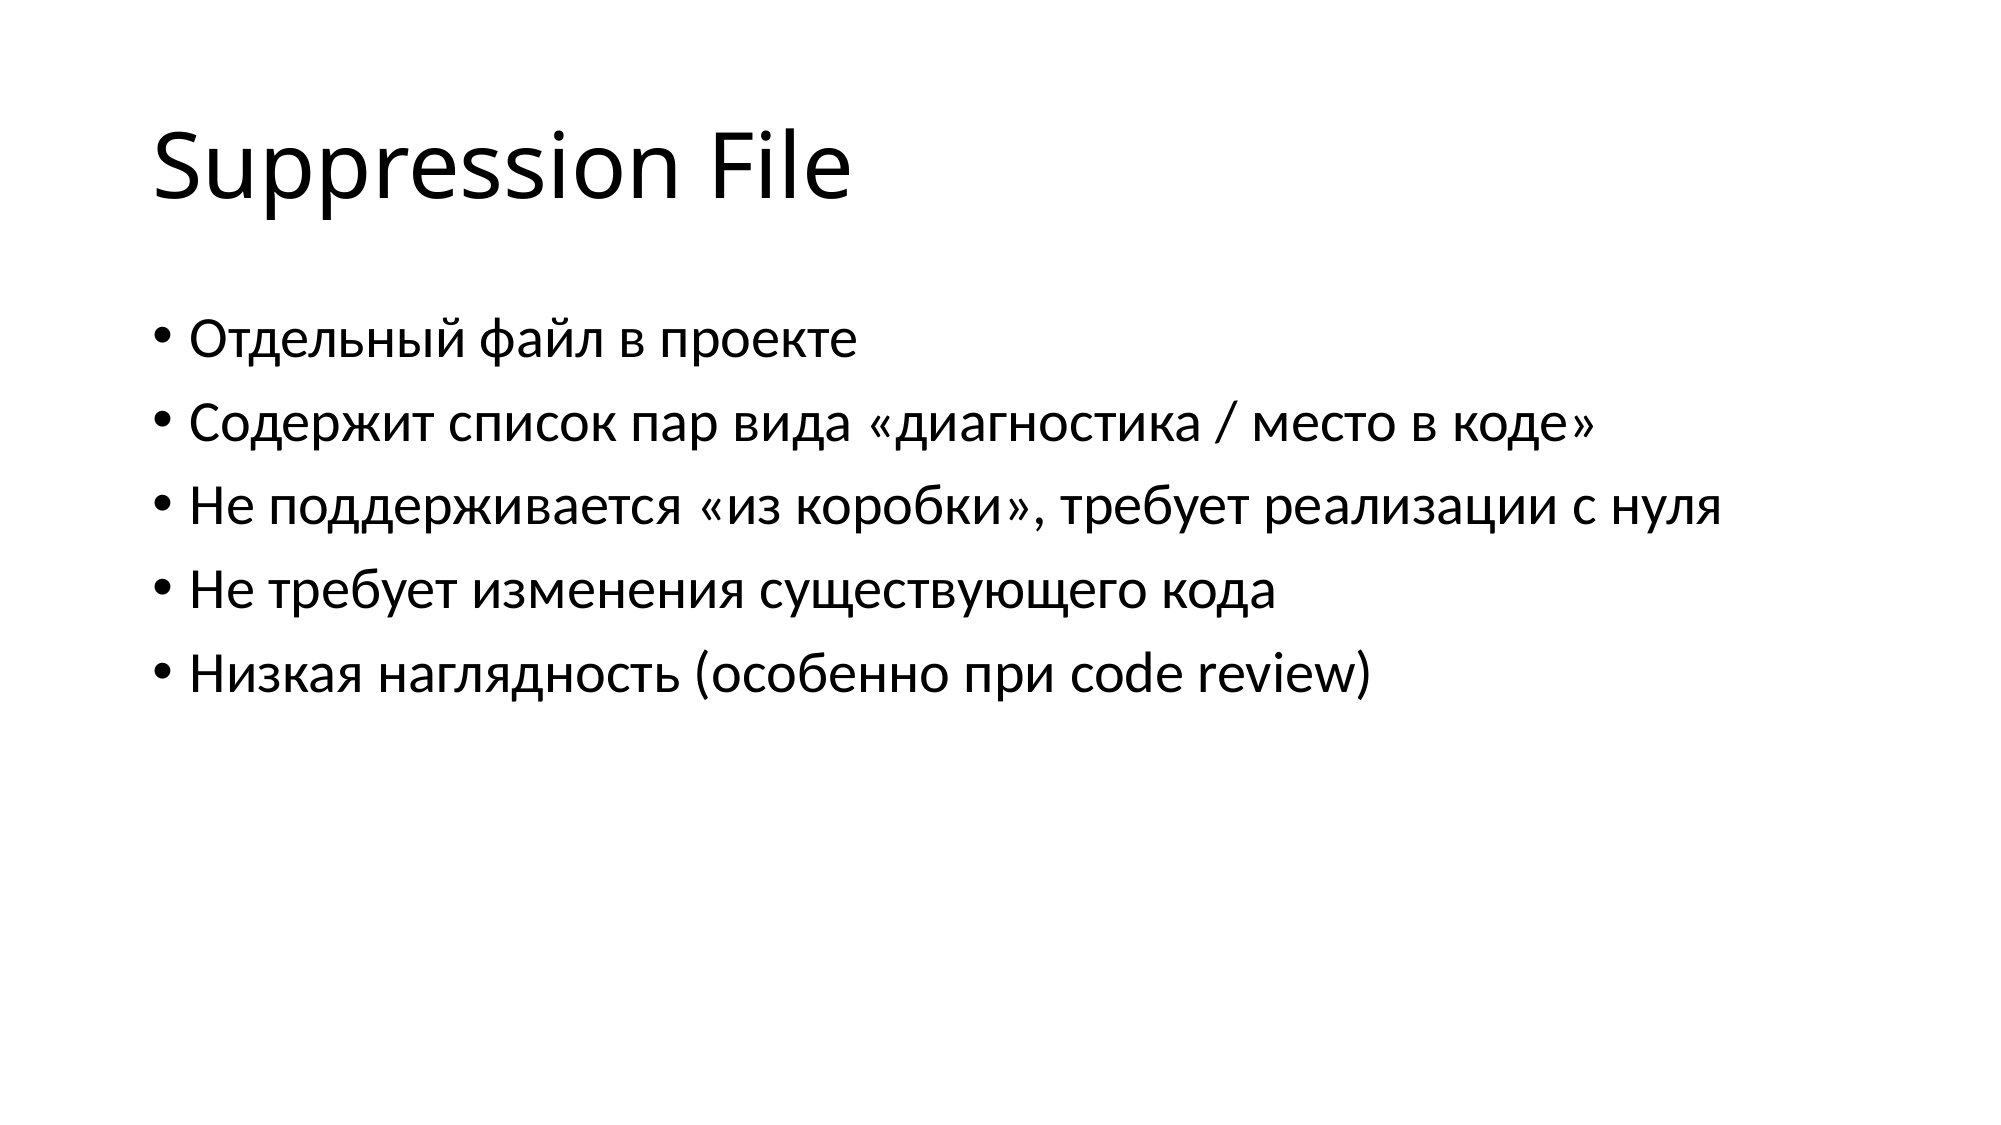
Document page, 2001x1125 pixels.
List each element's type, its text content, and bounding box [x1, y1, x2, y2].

title Suppression File [137, 59, 1863, 278]
list Отдельный файл в проекте Содержит список пар вида «диагностика / место в коде» Не поддерживается «из коробки», требует реализации с нуля Не требует изменения существующего кода Низкая наглядность (особенно при code review) [137, 299, 1863, 1014]
